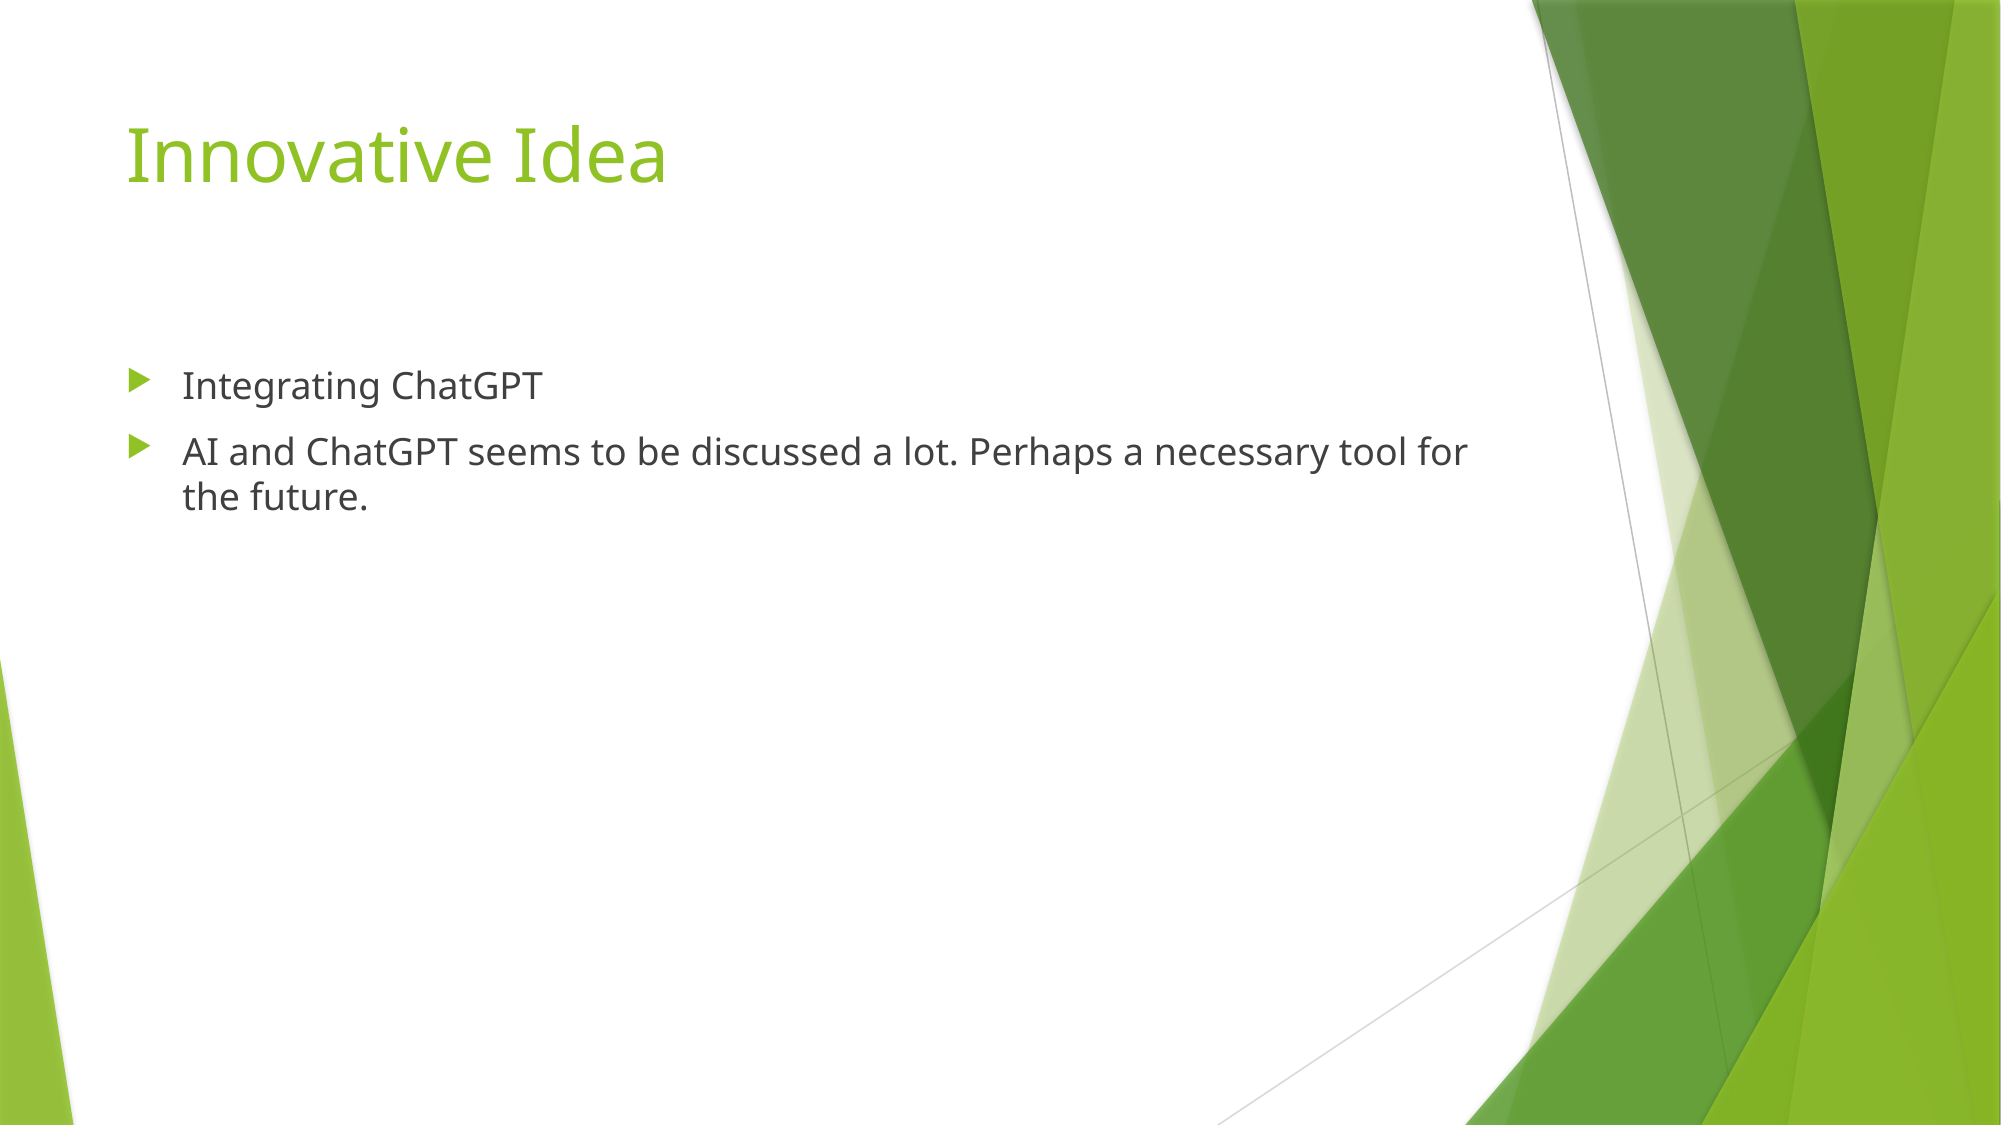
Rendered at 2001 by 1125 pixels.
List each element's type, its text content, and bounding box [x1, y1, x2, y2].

title Innovative Idea [111, 99, 1522, 317]
list Integrating ChatGPT AI and ChatGPT seems to be discussed a lot. Perhaps a necessary tool for the future. [111, 354, 1522, 992]
